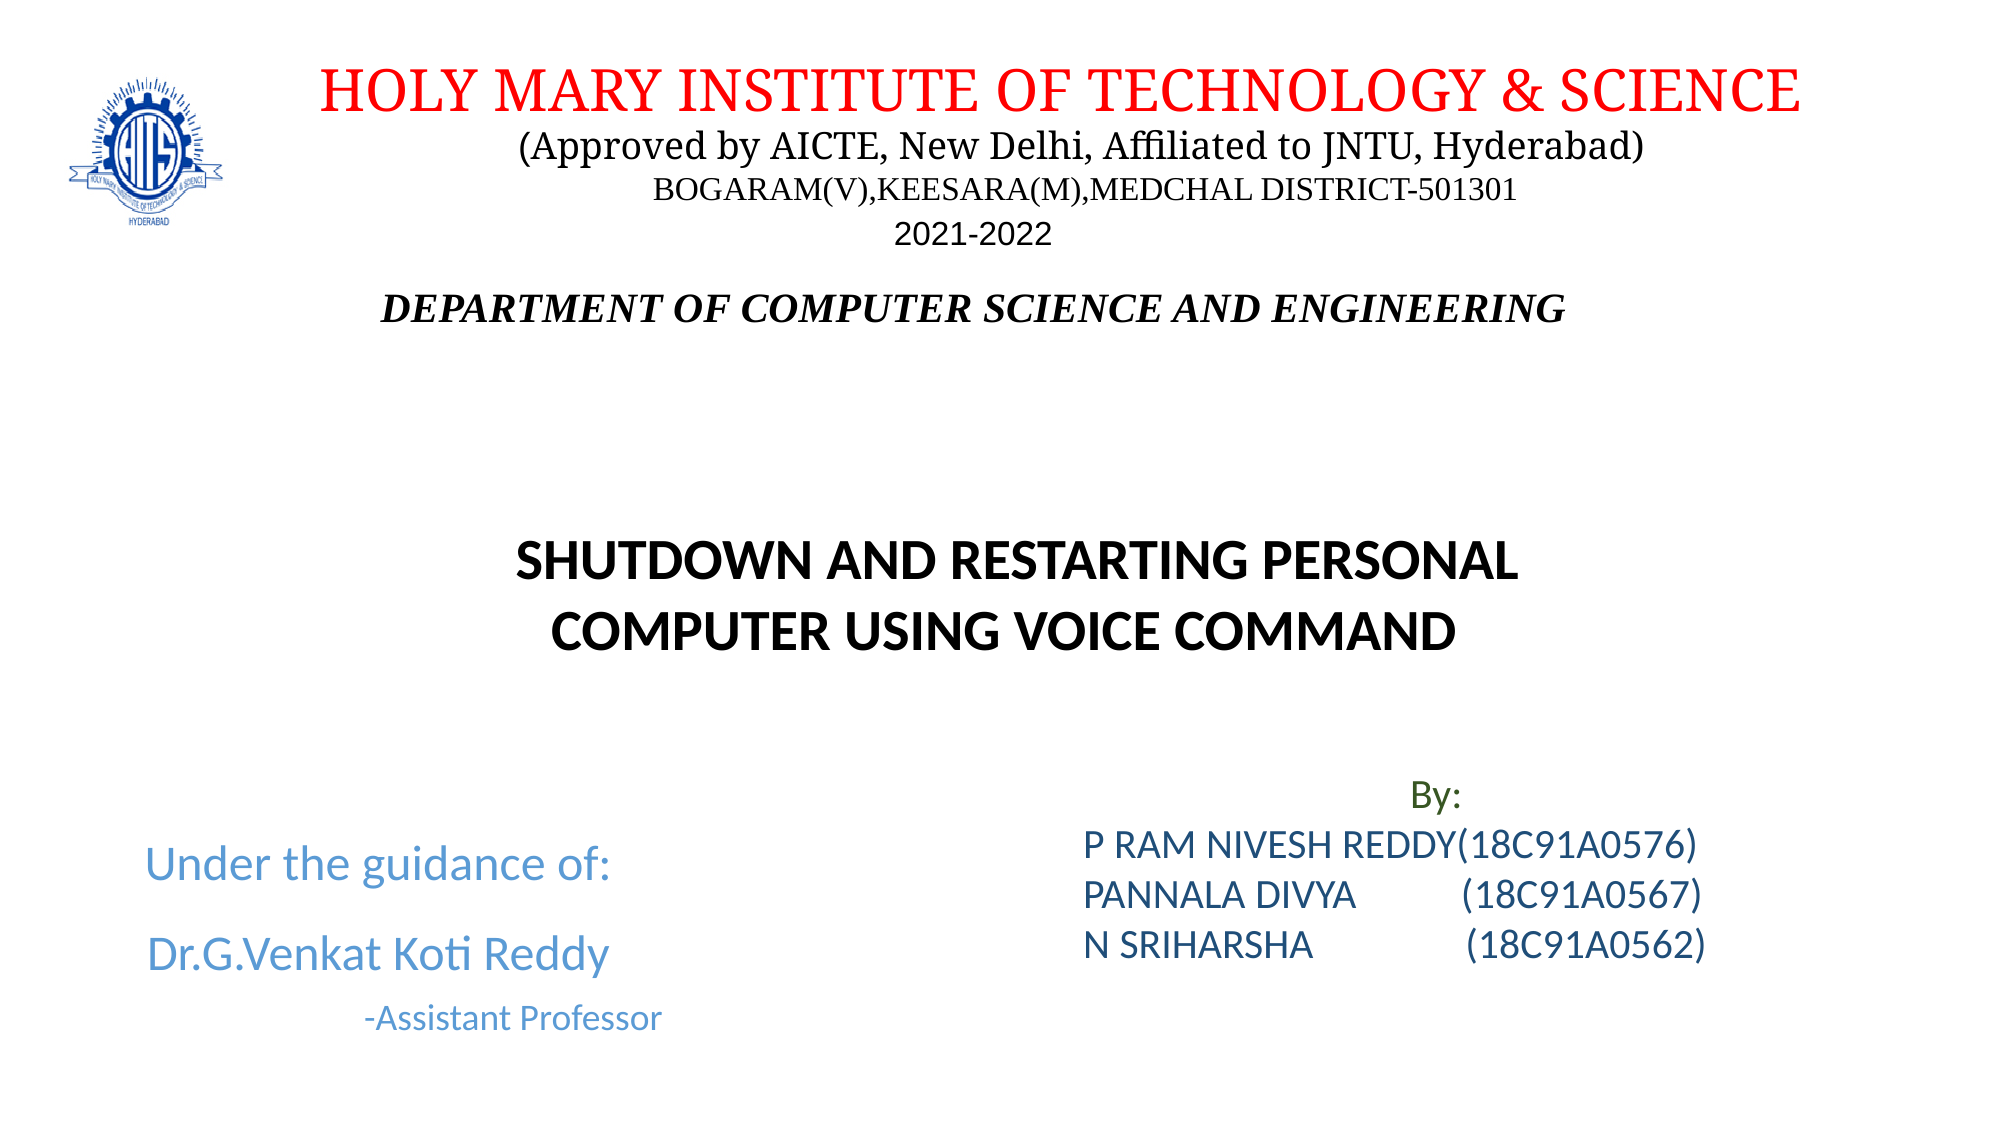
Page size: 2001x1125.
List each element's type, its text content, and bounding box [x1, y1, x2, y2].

text_box By: P RAM NIVESH REDDY(18C91A0576) PANNALA DIVYA (18C91A0567) N SRIHARSHA (18C91A0562) [1068, 759, 1805, 975]
text_box SHUTDOWN AND RESTARTING PERSONAL COMPUTER USING VOICE COMMAND [385, 514, 1650, 670]
text_box DEPARTMENT OF COMPUTER SCIENCE AND ENGINEERING [365, 273, 1631, 338]
picture [64, 73, 229, 235]
text_box HOLY MARY INSTITUTE OF TECHNOLOGY & SCIENCE (Approved by AICTE, New Delhi, Affiliated to JNTU, Hyderabad) BOGARAM(V),KEESARA(M),MEDCHAL DISTRICT-501301 2021-2022 [255, 45, 1909, 260]
text_box Under the guidance of: Dr.G.Venkat Koti Reddy -Assistant Professor [10, 792, 747, 1048]
